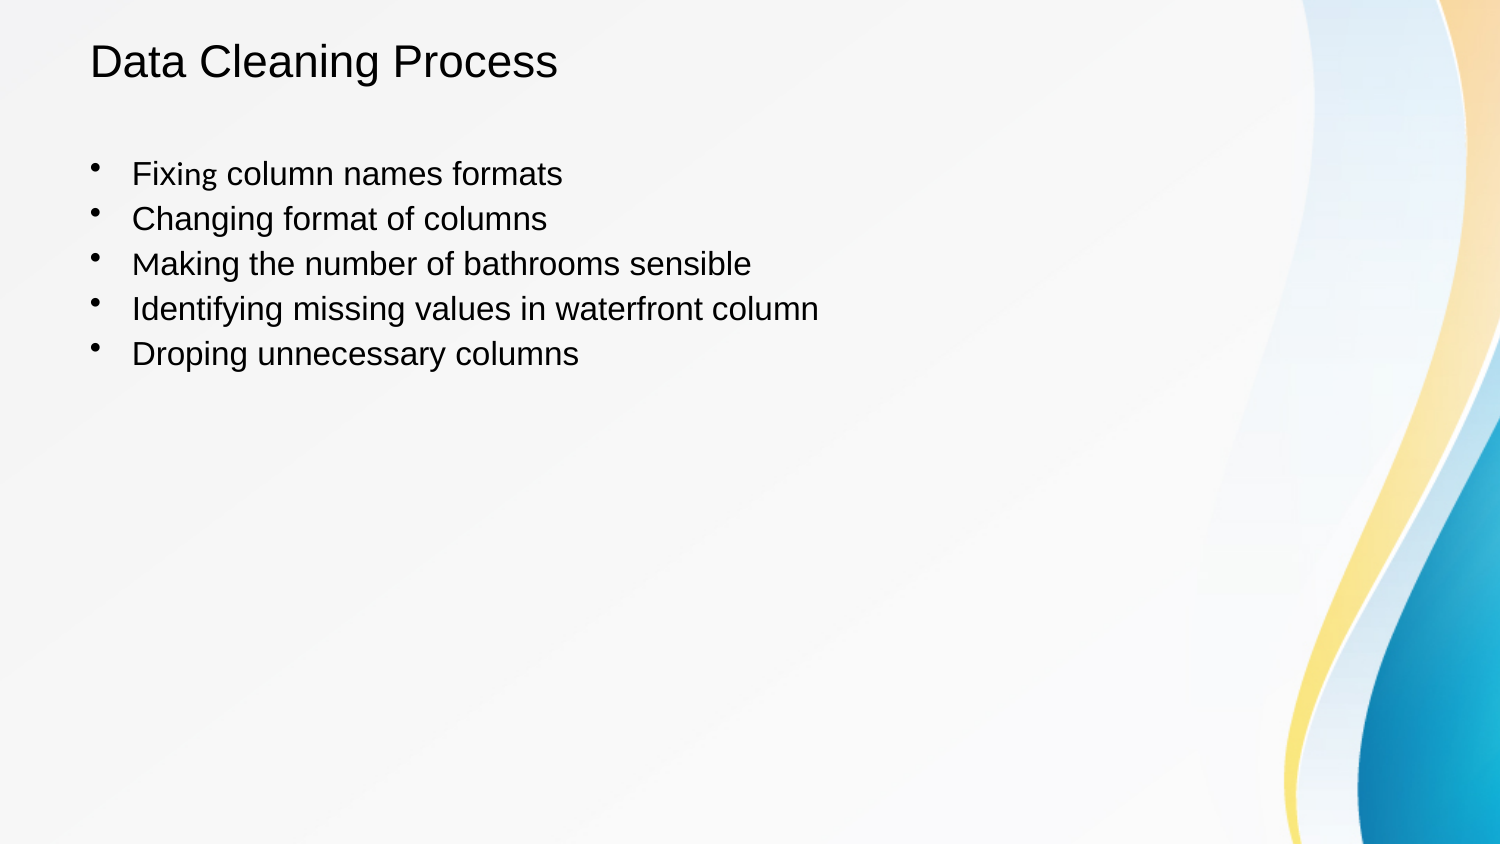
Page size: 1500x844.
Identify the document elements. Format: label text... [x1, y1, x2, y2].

list Fixing column names formats Changing format of columns Making the number of bathrooms sensible Identifying missing values in waterfront column Droping unnecessary columns [74, 144, 1426, 755]
title Data Cleaning Process [74, 23, 1426, 96]
picture [0, 0, 1500, 844]
